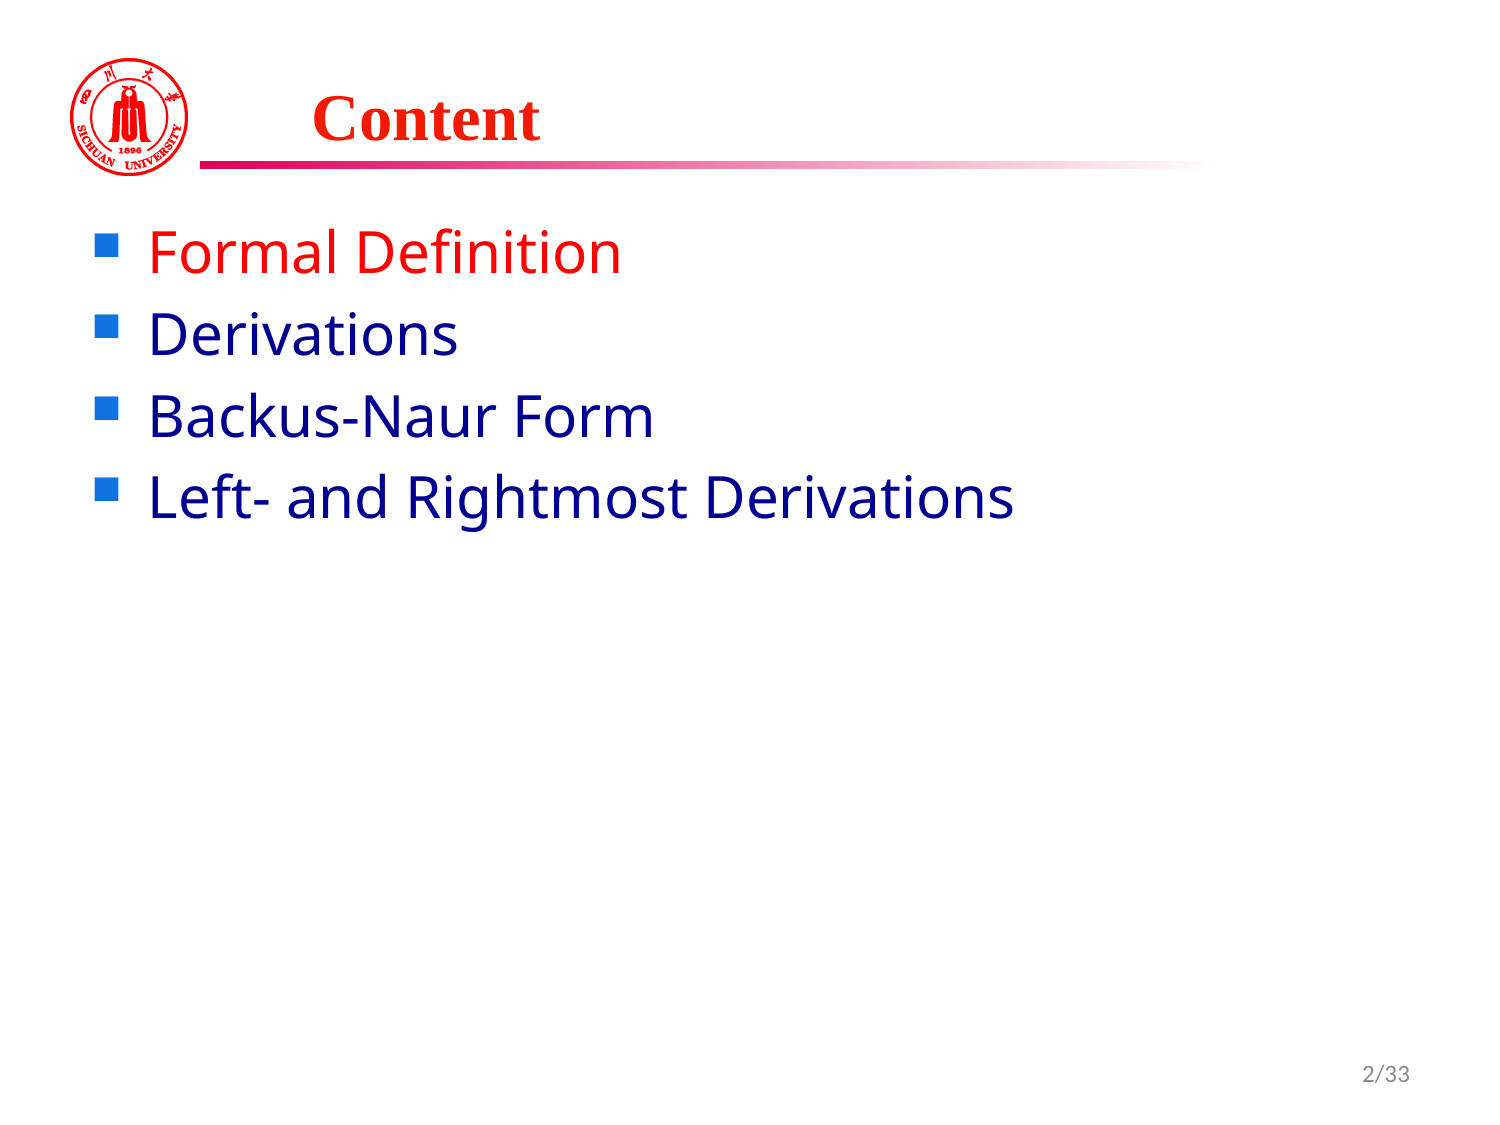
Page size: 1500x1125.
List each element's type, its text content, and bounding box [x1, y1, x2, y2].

slide_number 2/33 [1074, 1042, 1425, 1103]
picture [70, 58, 188, 176]
text_box Content [303, 70, 549, 158]
text_box Formal Definition Derivations Backus-Naur Form Left- and Rightmost Derivations [76, 207, 1436, 1012]
text_box [199, 161, 1214, 169]
